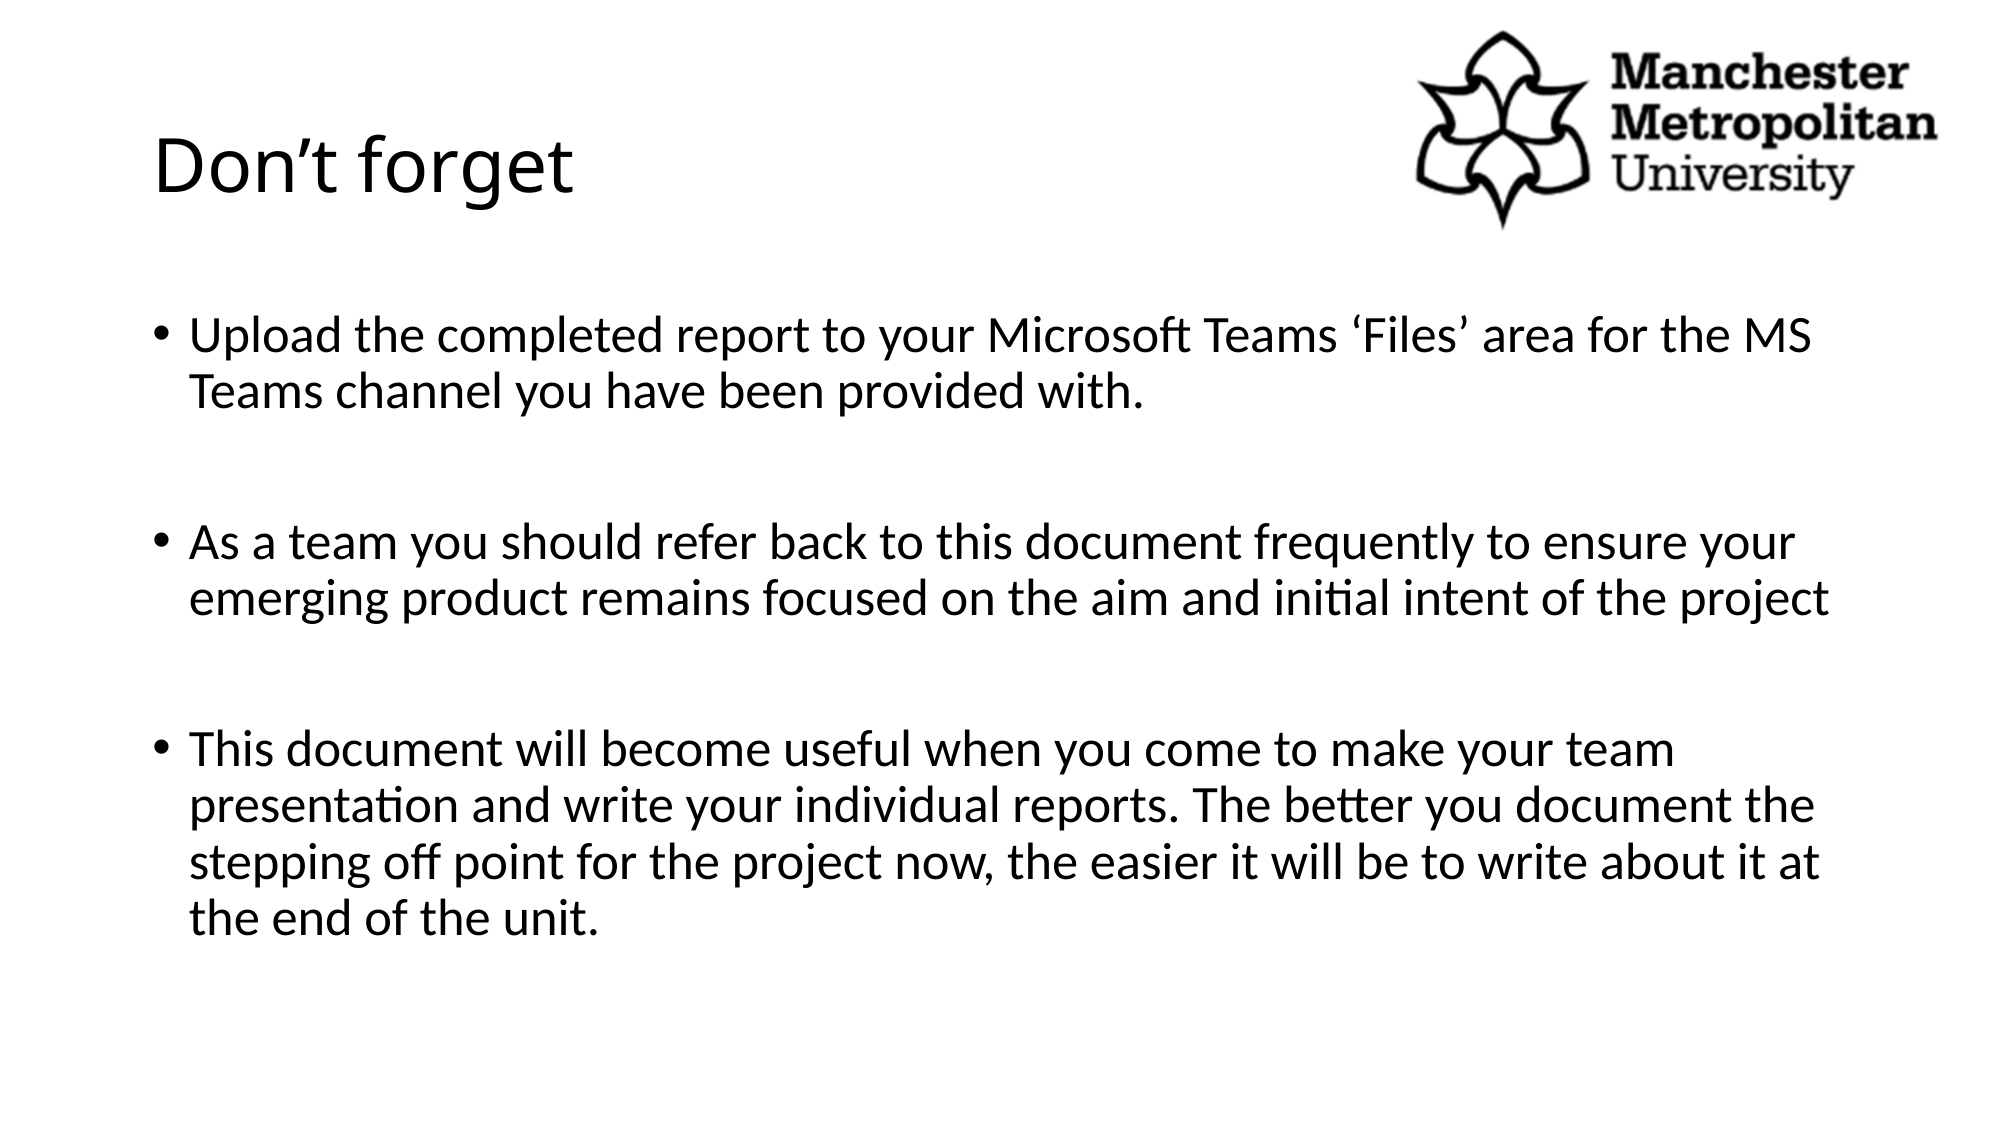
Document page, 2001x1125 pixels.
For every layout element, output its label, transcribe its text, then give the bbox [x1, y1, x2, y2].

list Upload the completed report to your Microsoft Teams ‘Files’ area for the MS Teams channel you have been provided with. As a team you should refer back to this document frequently to ensure your emerging product remains focused on the aim and initial intent of the project This document will become useful when you come to make your team presentation and write your individual reports. The better you document the stepping off point for the project now, the easier it will be to write about it at the end of the unit. [137, 299, 1863, 1014]
picture [1368, 0, 2000, 259]
title Don’t forget [137, 59, 1385, 278]
